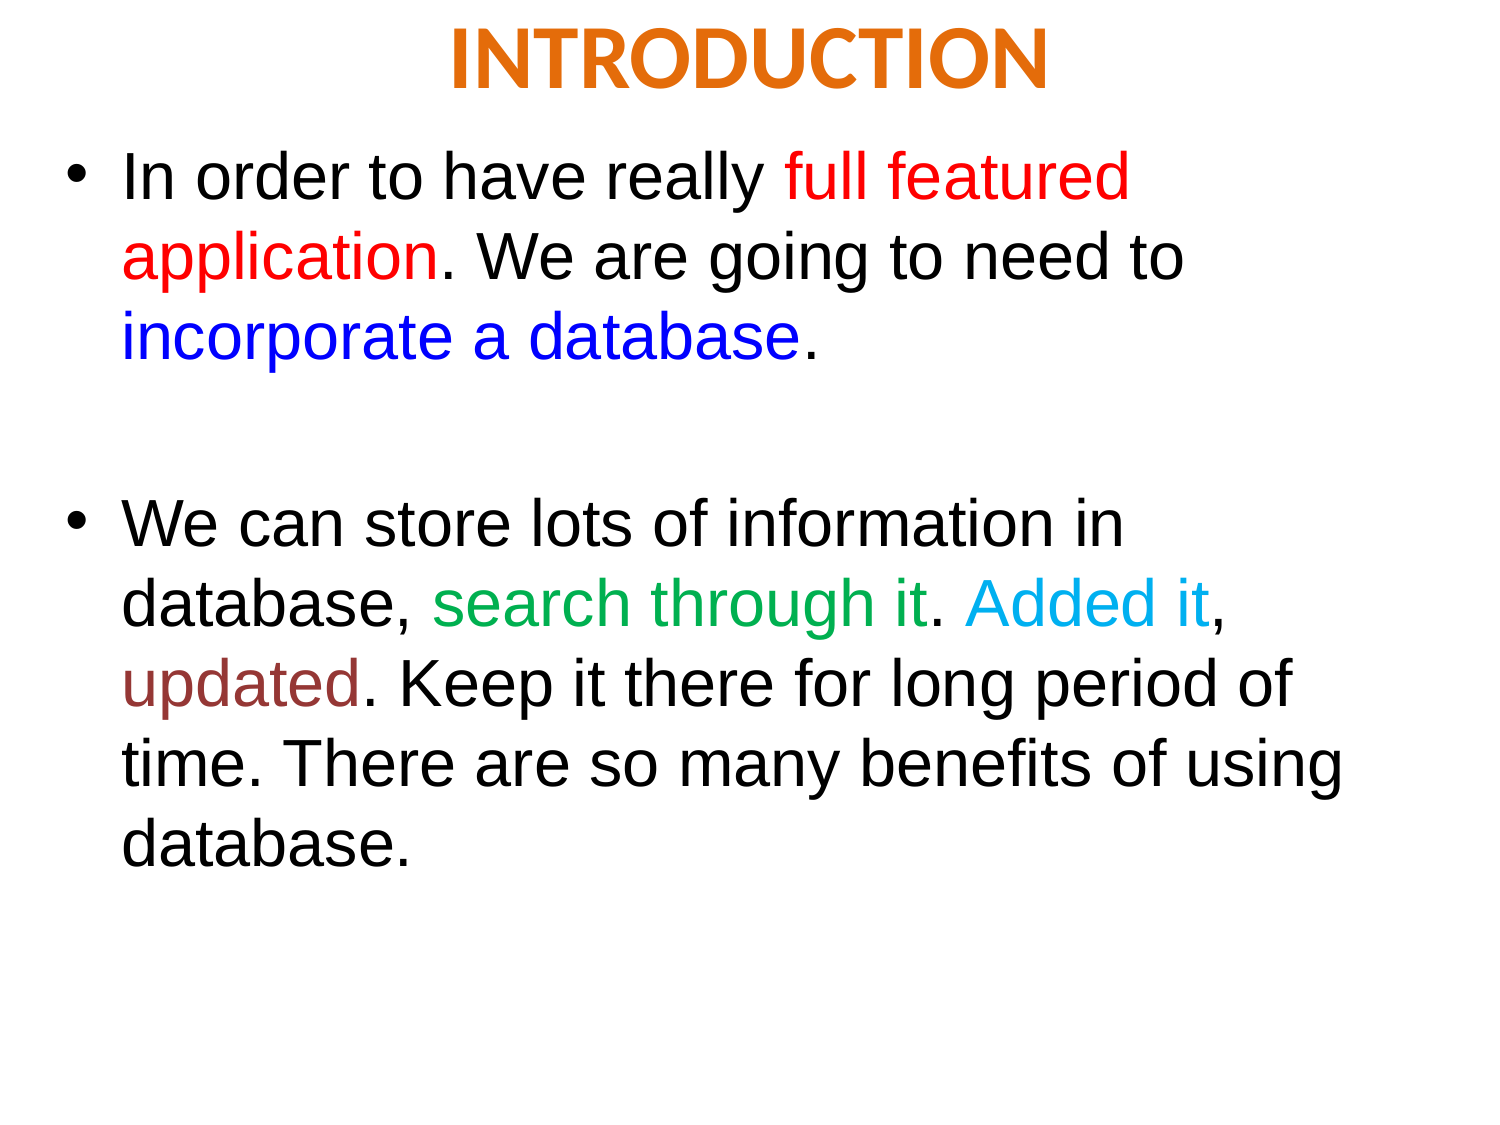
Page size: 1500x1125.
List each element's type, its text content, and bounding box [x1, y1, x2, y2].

list In order to have really full featured application. We are going to need to incorporate a database. We can store lots of information in database, search through it. Added it, updated. Keep it there for long period of time. There are so many benefits of using database. [50, 125, 1450, 1030]
title INTRODUCTION [75, 0, 1425, 111]
